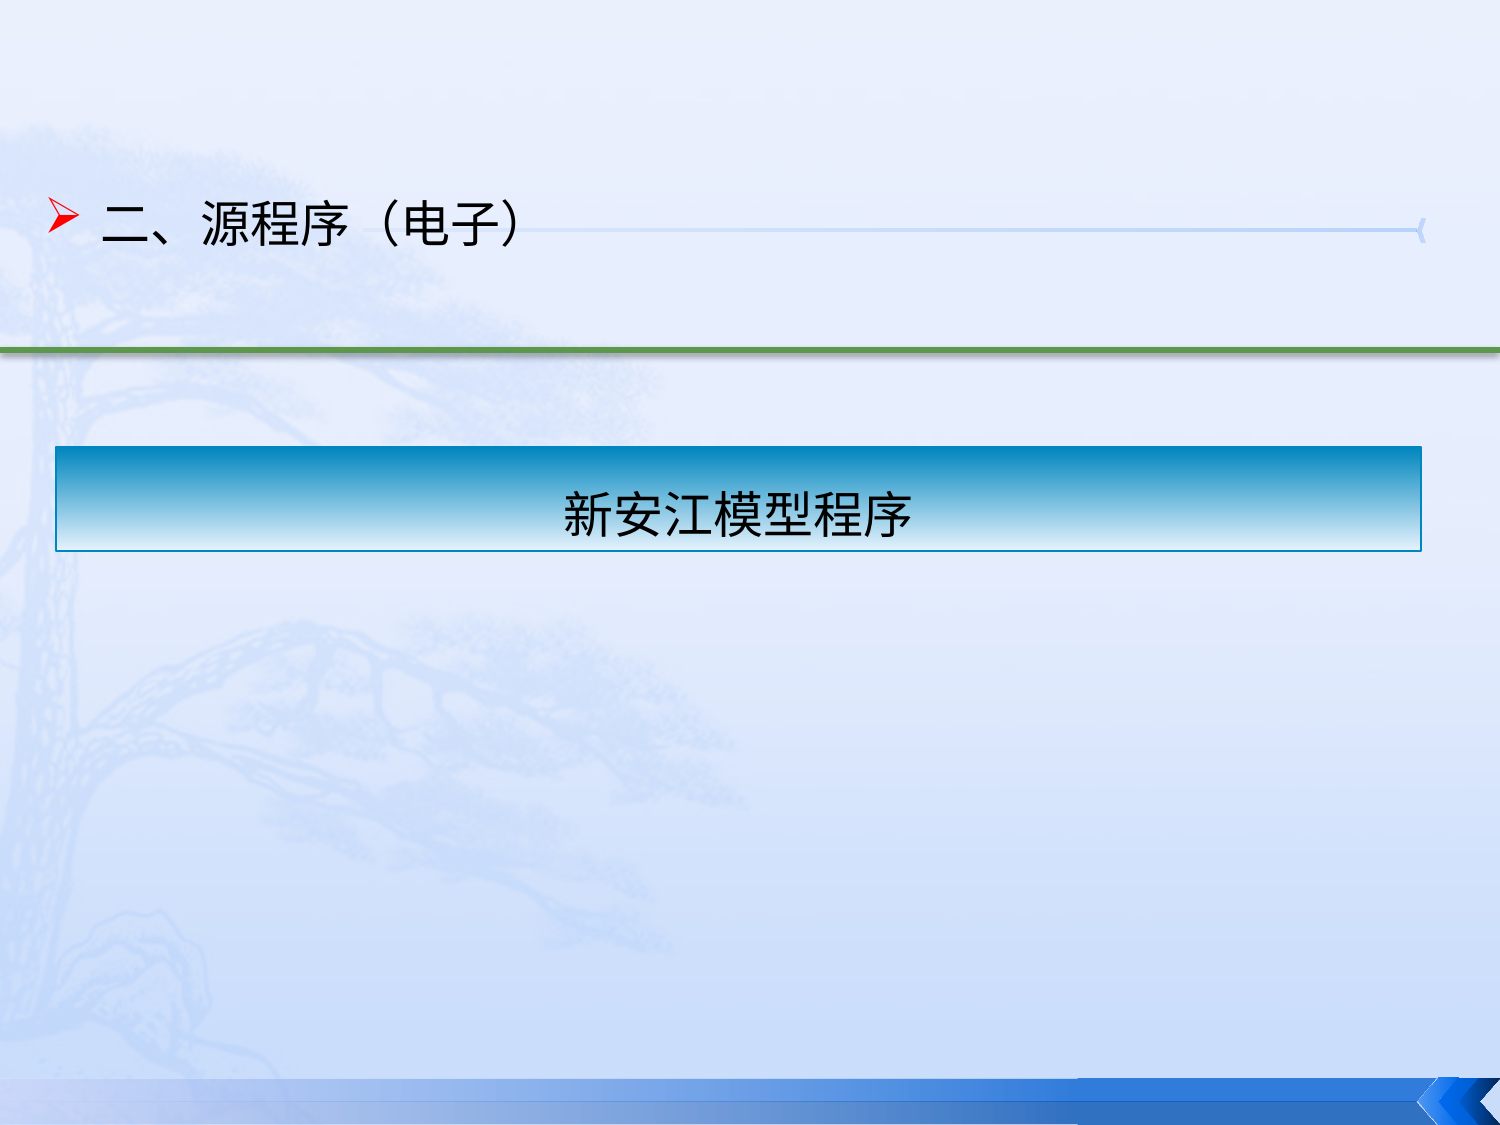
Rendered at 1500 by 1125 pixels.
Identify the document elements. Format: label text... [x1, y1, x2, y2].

list 二、源程序（电子） [29, 184, 1483, 338]
text_box 新安江模型程序 [55, 446, 1422, 552]
